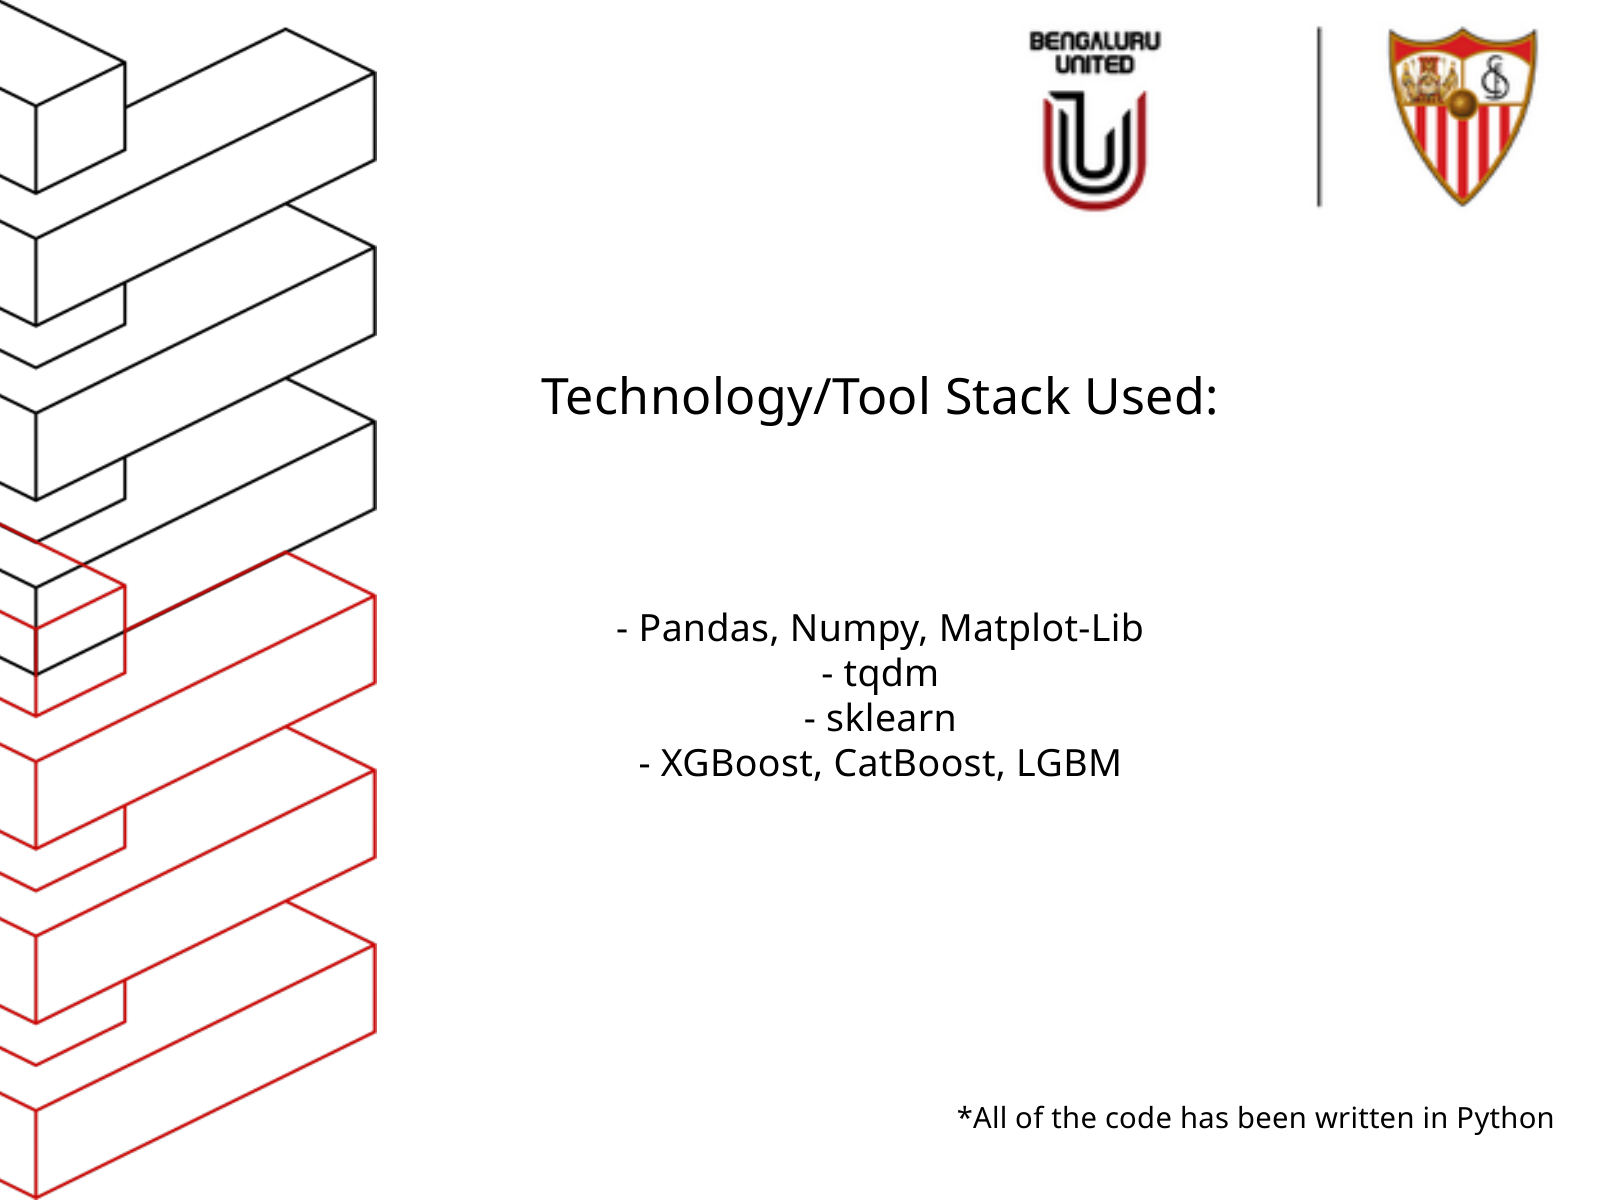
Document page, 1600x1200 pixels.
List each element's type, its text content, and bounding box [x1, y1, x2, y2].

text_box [0, 0, 377, 1200]
picture [973, 15, 1581, 225]
text_box Technology/Tool Stack Used: - Pandas, Numpy, Matplot-Lib - tqdm - sklearn - XGBoost, CatBoost, LGBM *All of the code has been written in Python [381, 364, 1556, 1135]
